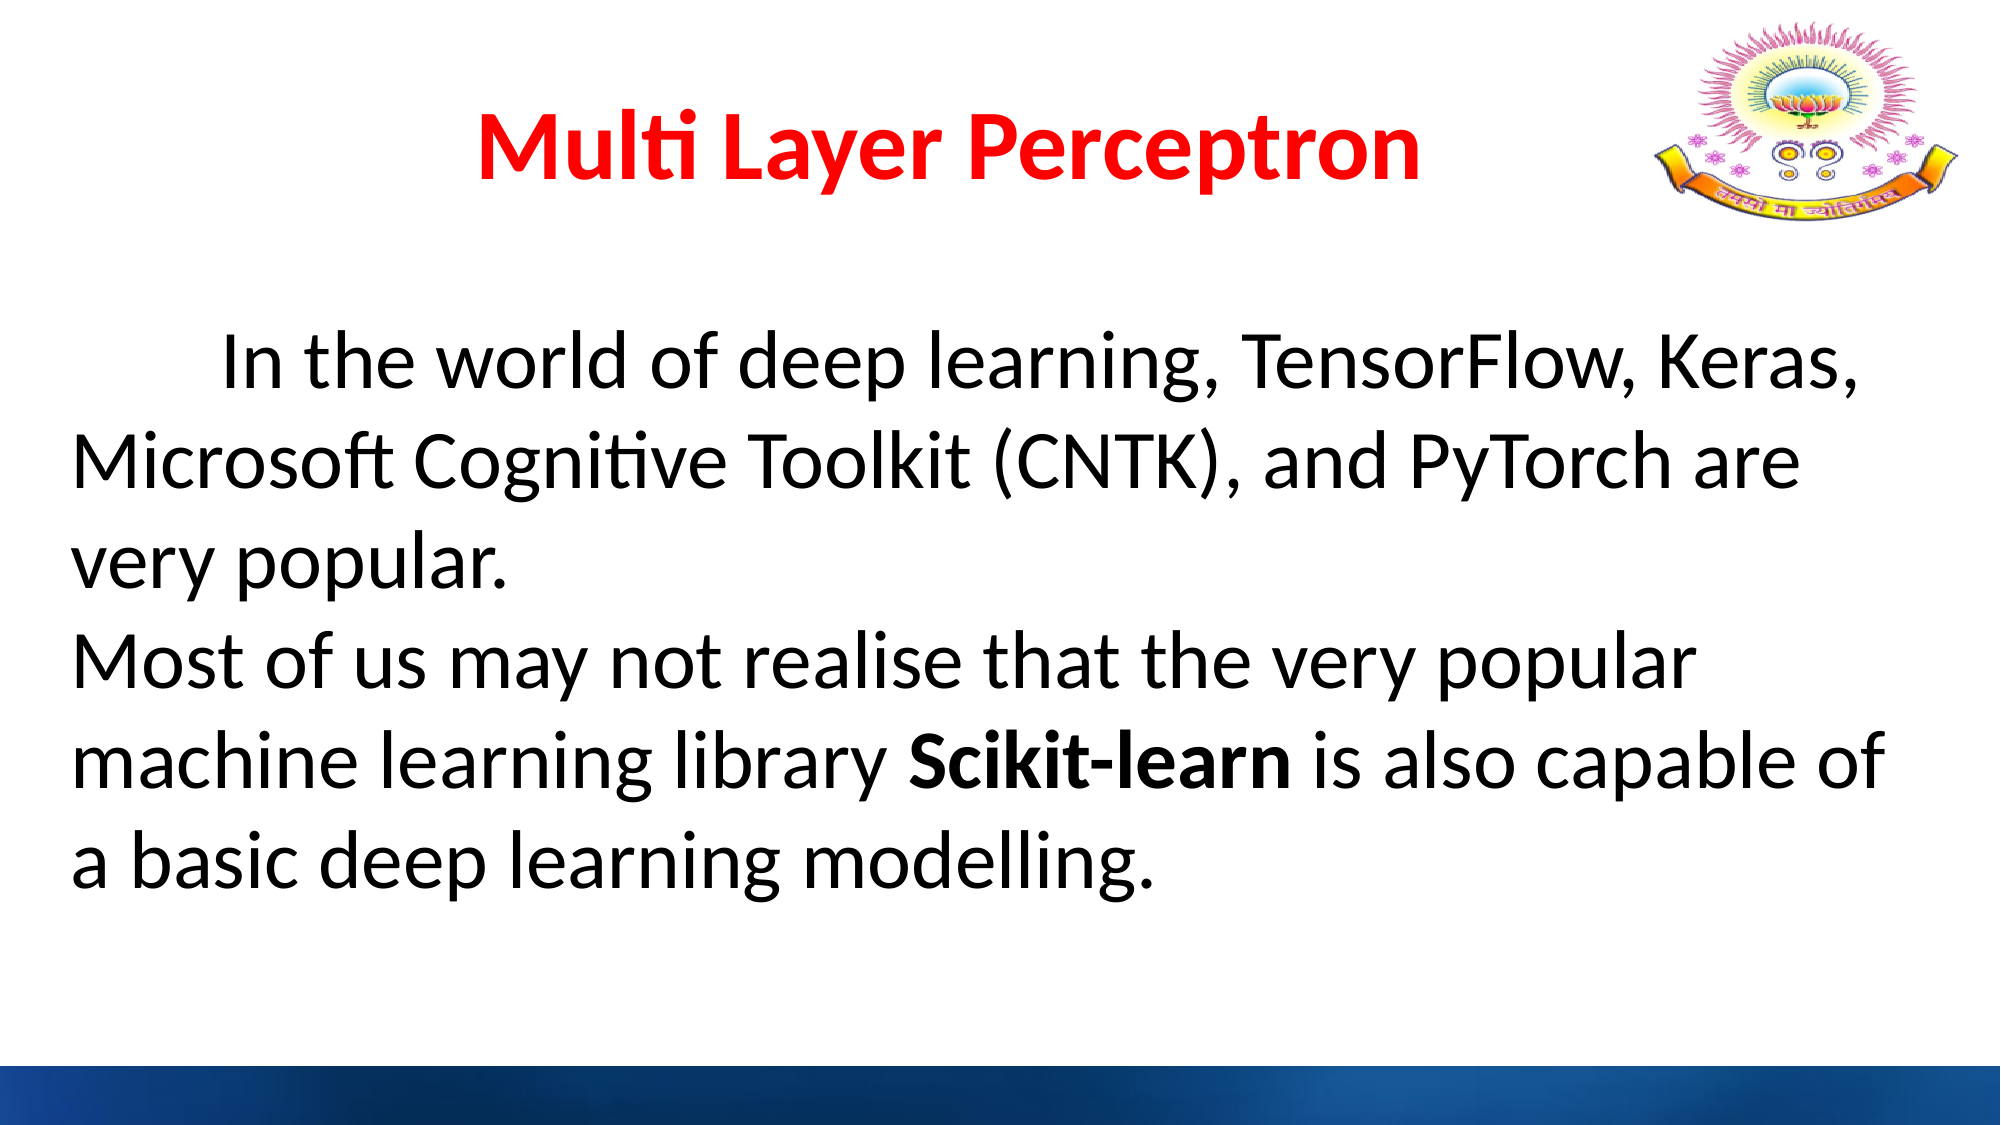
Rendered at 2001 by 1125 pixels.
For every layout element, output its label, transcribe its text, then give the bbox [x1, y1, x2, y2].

picture [1644, 19, 1976, 226]
picture [0, 1066, 2000, 1125]
text_box Multi Layer Perceptron [266, 70, 1634, 209]
text_box In the world of deep learning, TensorFlow, Keras, Microsoft Cognitive Toolkit (CNTK), and PyTorch are very popular. Most of us may not realise that the very popular machine learning library Scikit-learn is also capable of a basic deep learning modelling. [52, 296, 1962, 1014]
